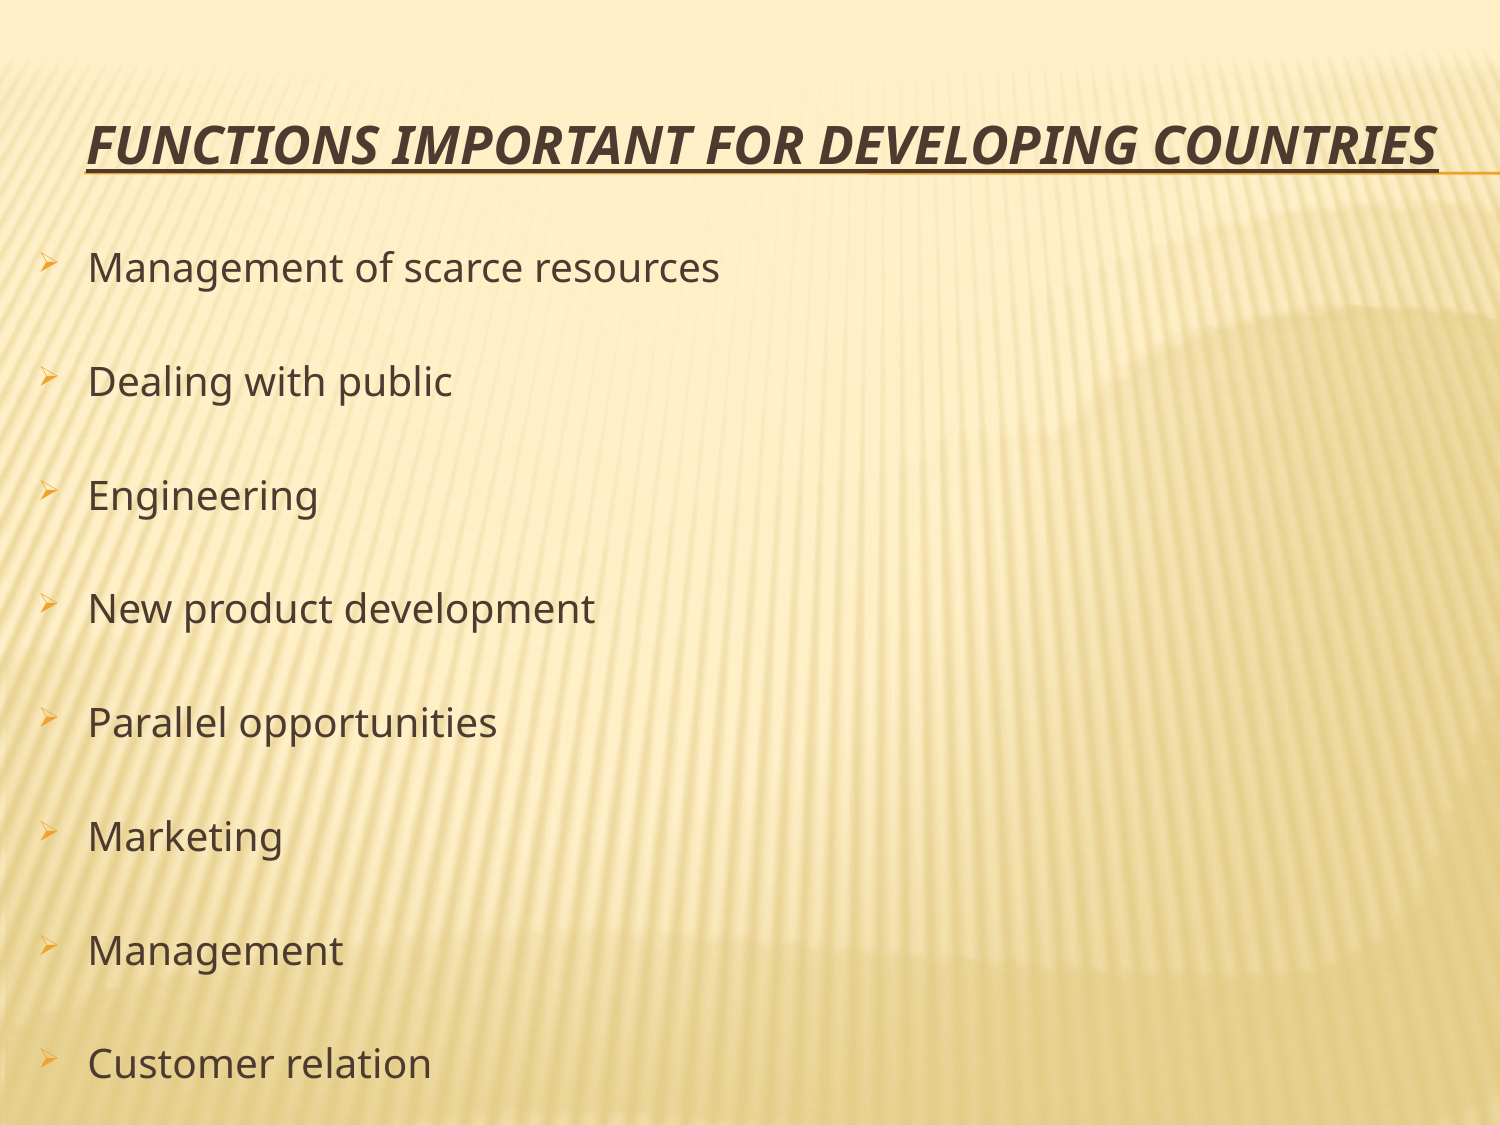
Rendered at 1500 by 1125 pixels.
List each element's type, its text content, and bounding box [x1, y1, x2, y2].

title Functions important for developing countries [50, 75, 1475, 213]
list Management of scarce resources Dealing with public Engineering New product development Parallel opportunities Marketing Management Customer relation [23, 234, 1475, 1102]
